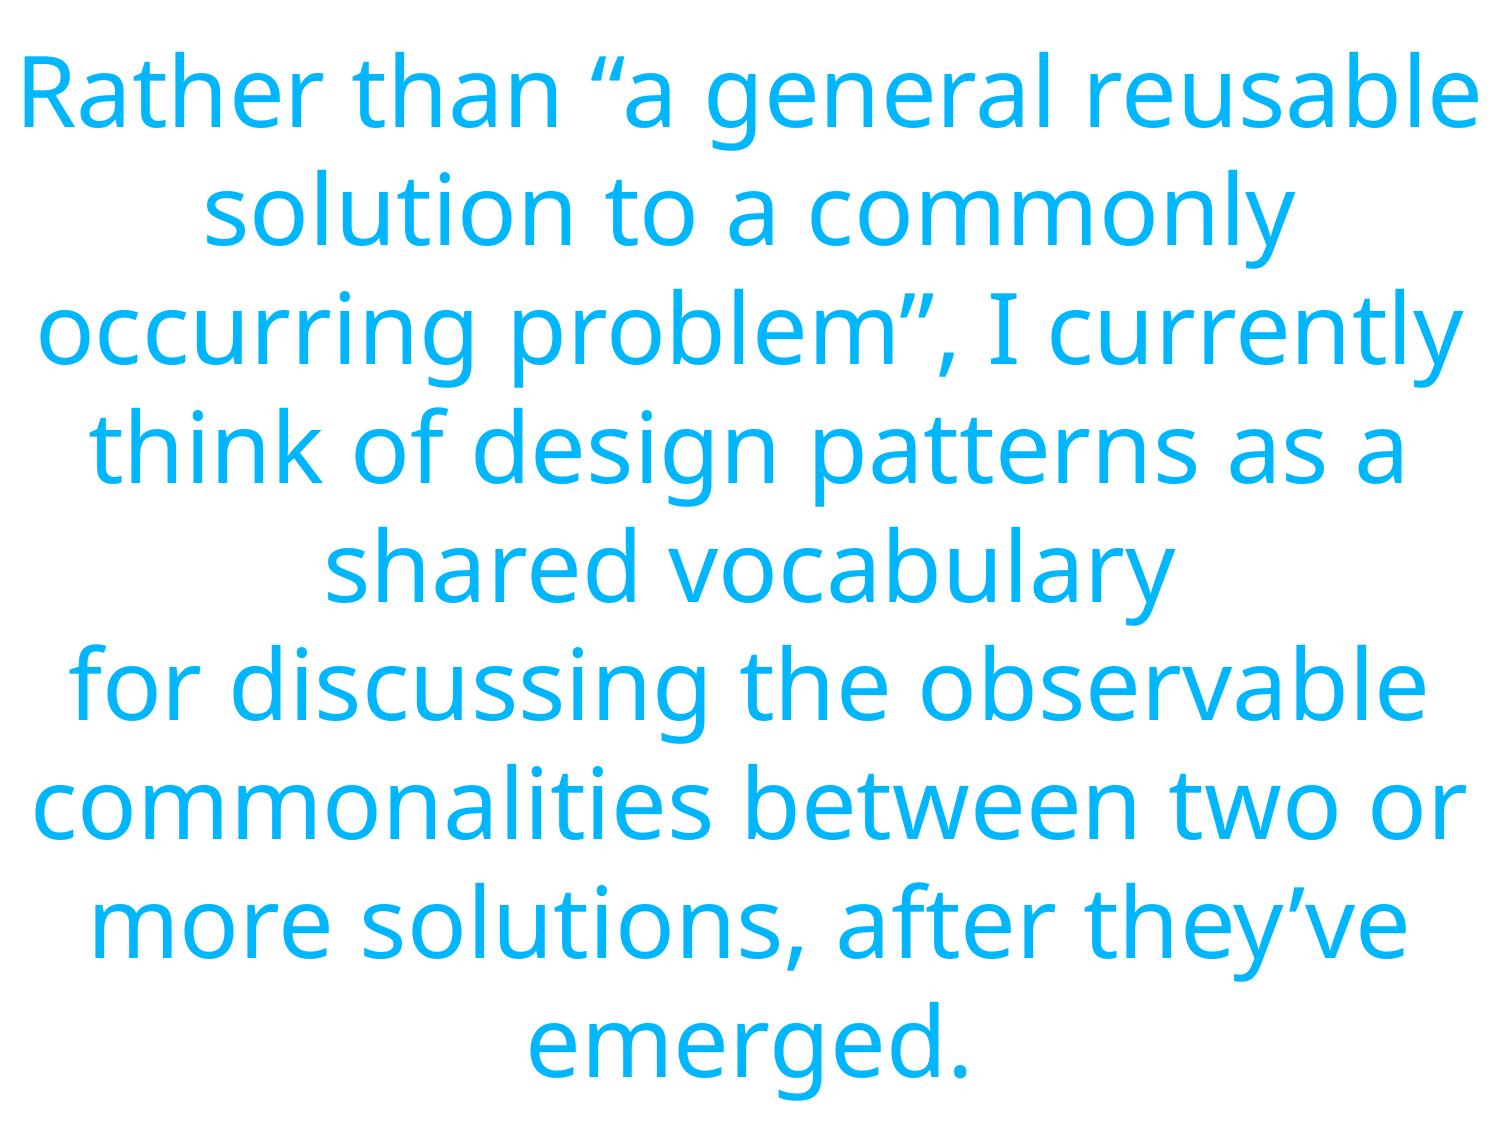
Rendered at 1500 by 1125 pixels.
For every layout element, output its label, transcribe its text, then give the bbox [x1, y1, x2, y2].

title Rather than “a general reusable solution to a commonly occurring problem”, I currently think of design patterns as a shared vocabulary for discussing the observable commonalities between two or more solutions, after they’ve emerged. [0, 0, 1500, 1125]
